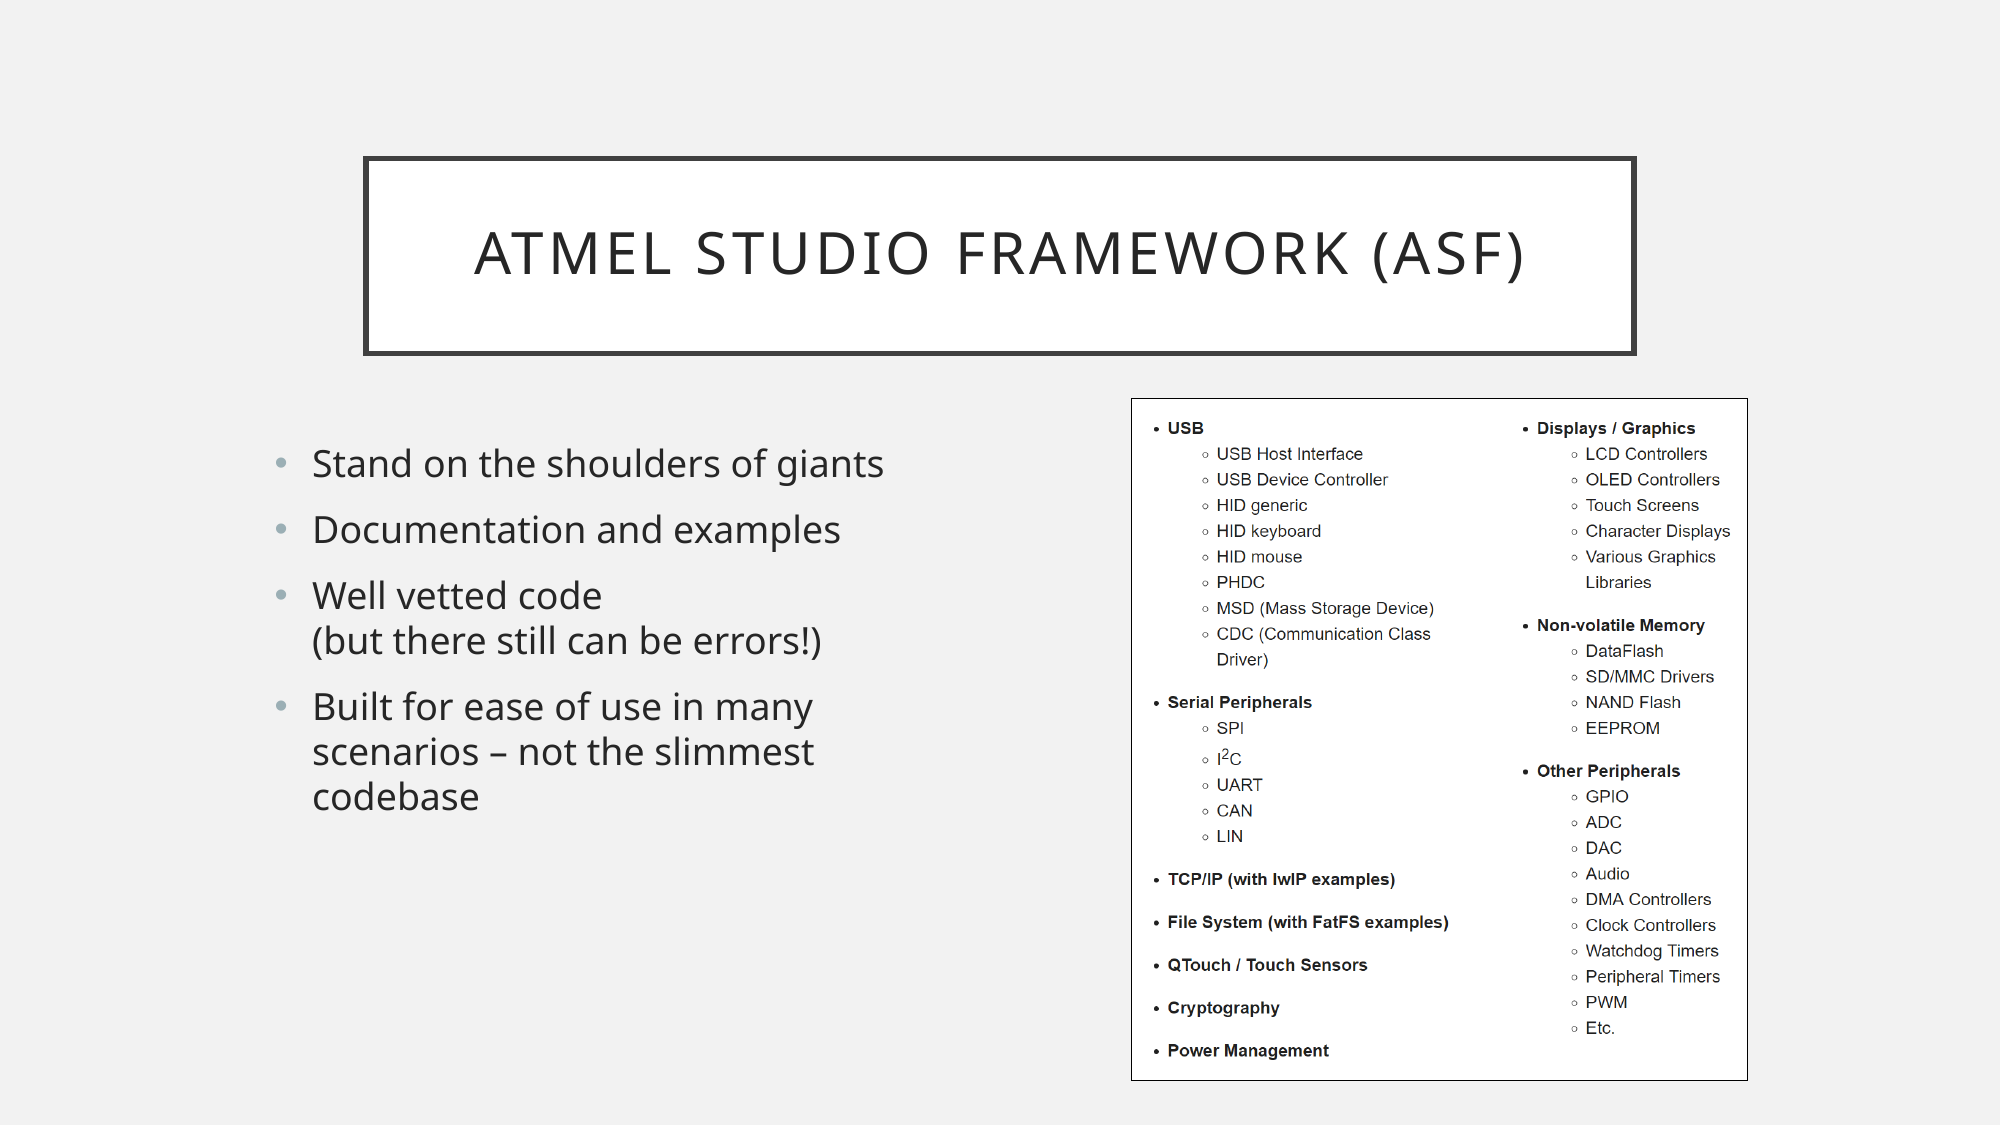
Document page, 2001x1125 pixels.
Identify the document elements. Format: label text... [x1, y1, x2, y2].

title Atmel Studio Framework (ASF) [363, 156, 1637, 356]
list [1131, 398, 1748, 1080]
list Stand on the shoulders of giants Documentation and examples Well vetted code (but there still can be errors!) Built for ease of use in many scenarios – not the slimmest codebase [259, 432, 961, 942]
